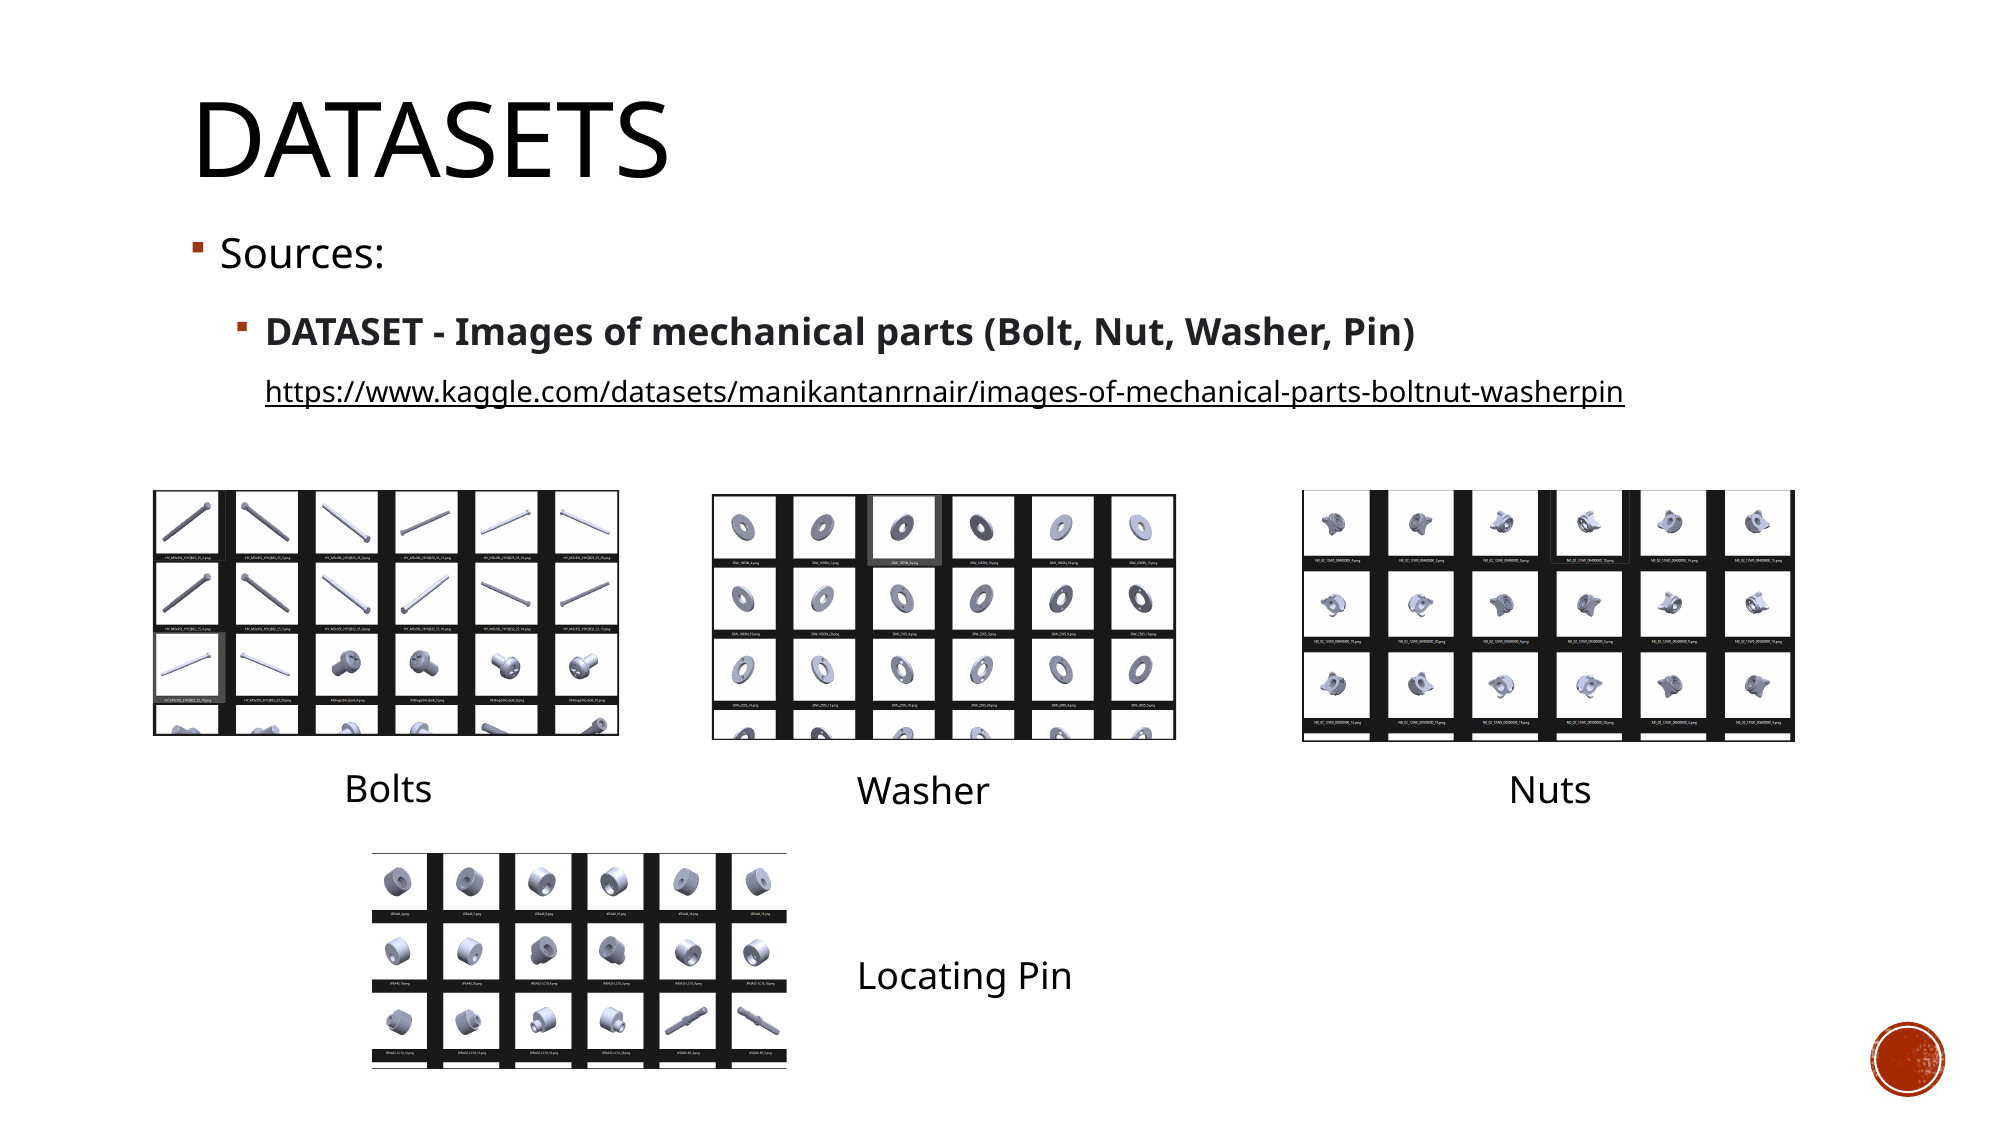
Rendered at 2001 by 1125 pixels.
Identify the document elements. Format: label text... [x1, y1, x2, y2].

text_box Bolts [329, 757, 549, 817]
text_box Washer [842, 759, 1062, 819]
title Datasets [175, 79, 1826, 208]
picture [152, 490, 620, 736]
list Sources: DATASET - Images of mechanical parts (Bolt, Nut, Washer, Pin) https://www.kaggle.com/datasets/manikantanrnair/images-of-mechanical-parts-boltnut-washerpin [174, 224, 1825, 961]
picture [372, 853, 787, 1069]
picture [1302, 490, 1795, 742]
picture [711, 494, 1177, 740]
text_box Nuts [1493, 758, 1714, 818]
text_box Locating Pin [842, 944, 1141, 1004]
